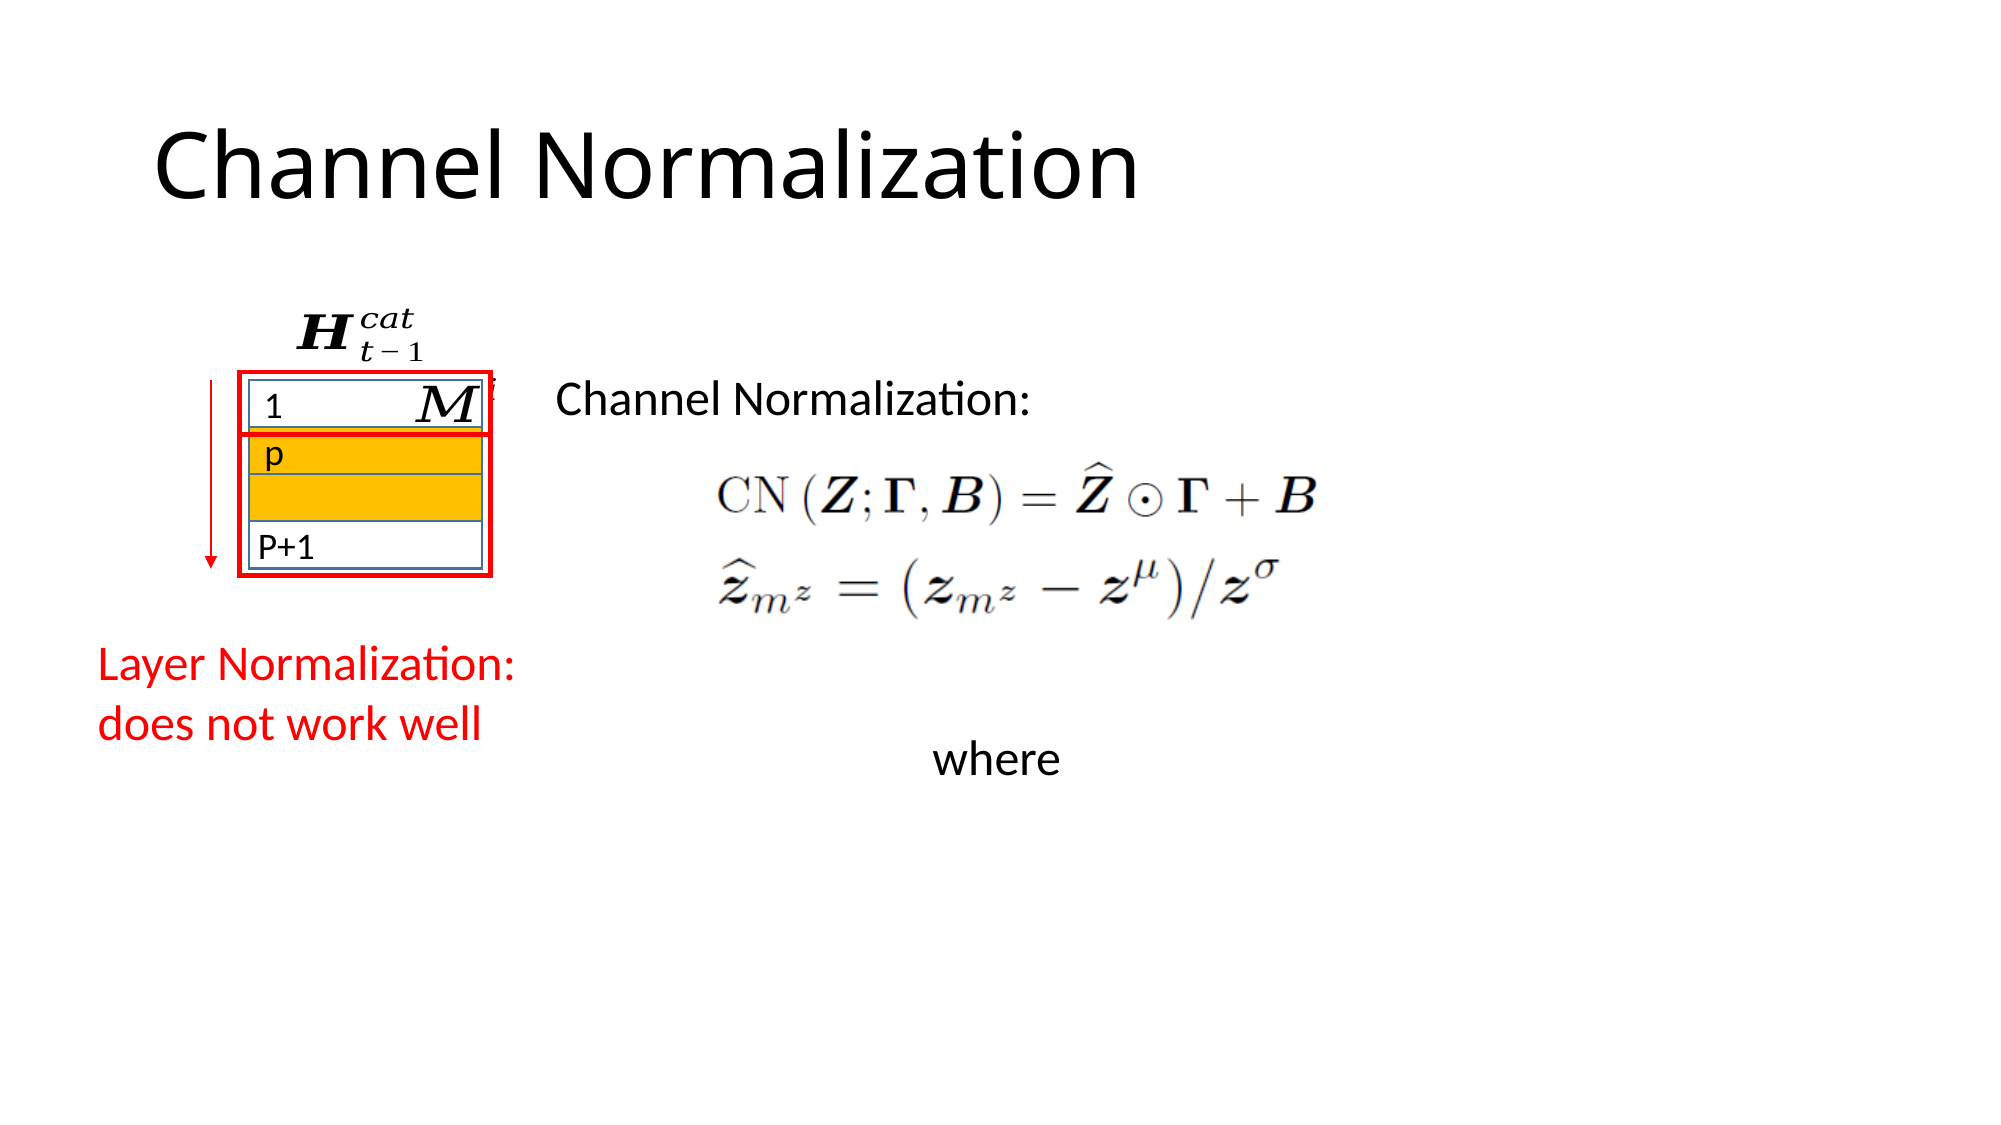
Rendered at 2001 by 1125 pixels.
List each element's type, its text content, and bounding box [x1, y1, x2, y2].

text_box [239, 371, 491, 435]
title Channel Normalization [137, 59, 1863, 278]
picture [701, 454, 1329, 634]
text_box Layer Normalization: does not work well [82, 622, 534, 758]
text_box Channel Normalization: [540, 357, 1123, 493]
text_box [239, 435, 491, 576]
